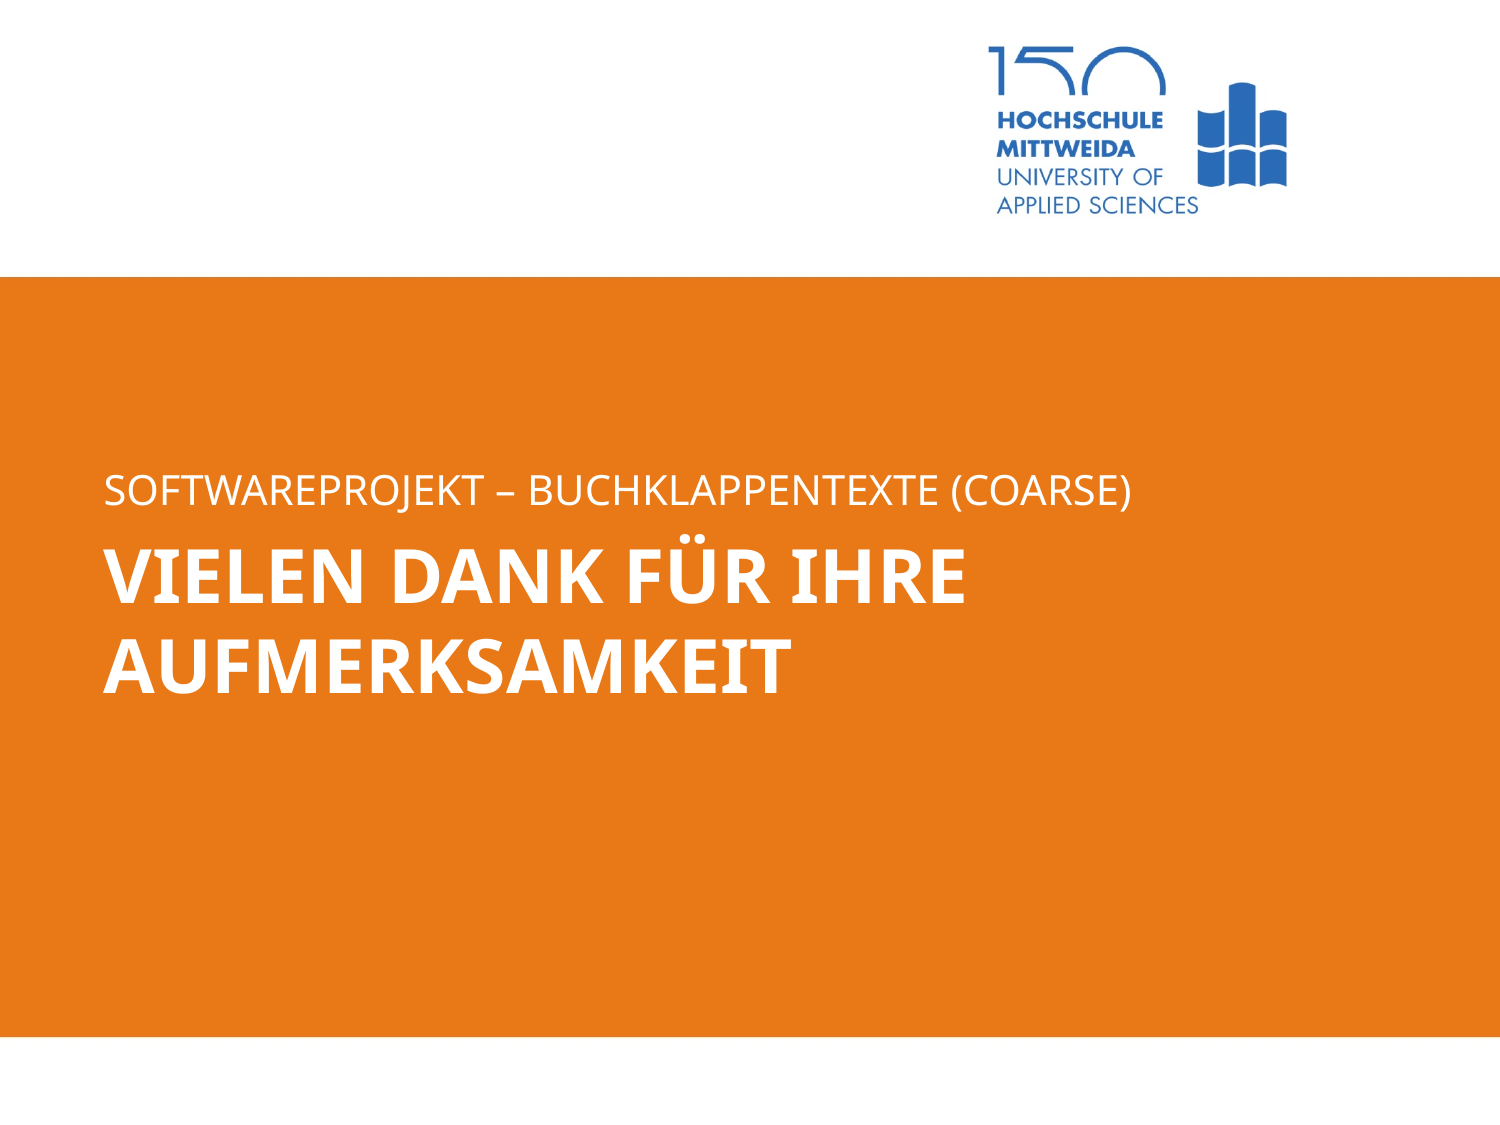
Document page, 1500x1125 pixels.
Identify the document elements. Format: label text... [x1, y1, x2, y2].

picture [0, 0, 1500, 1125]
list Softwareprojekt – buchklappentexte (coarse) [88, 367, 1306, 522]
title Vielen Dank für ihre Aufmerksamkeit [88, 522, 1306, 941]
